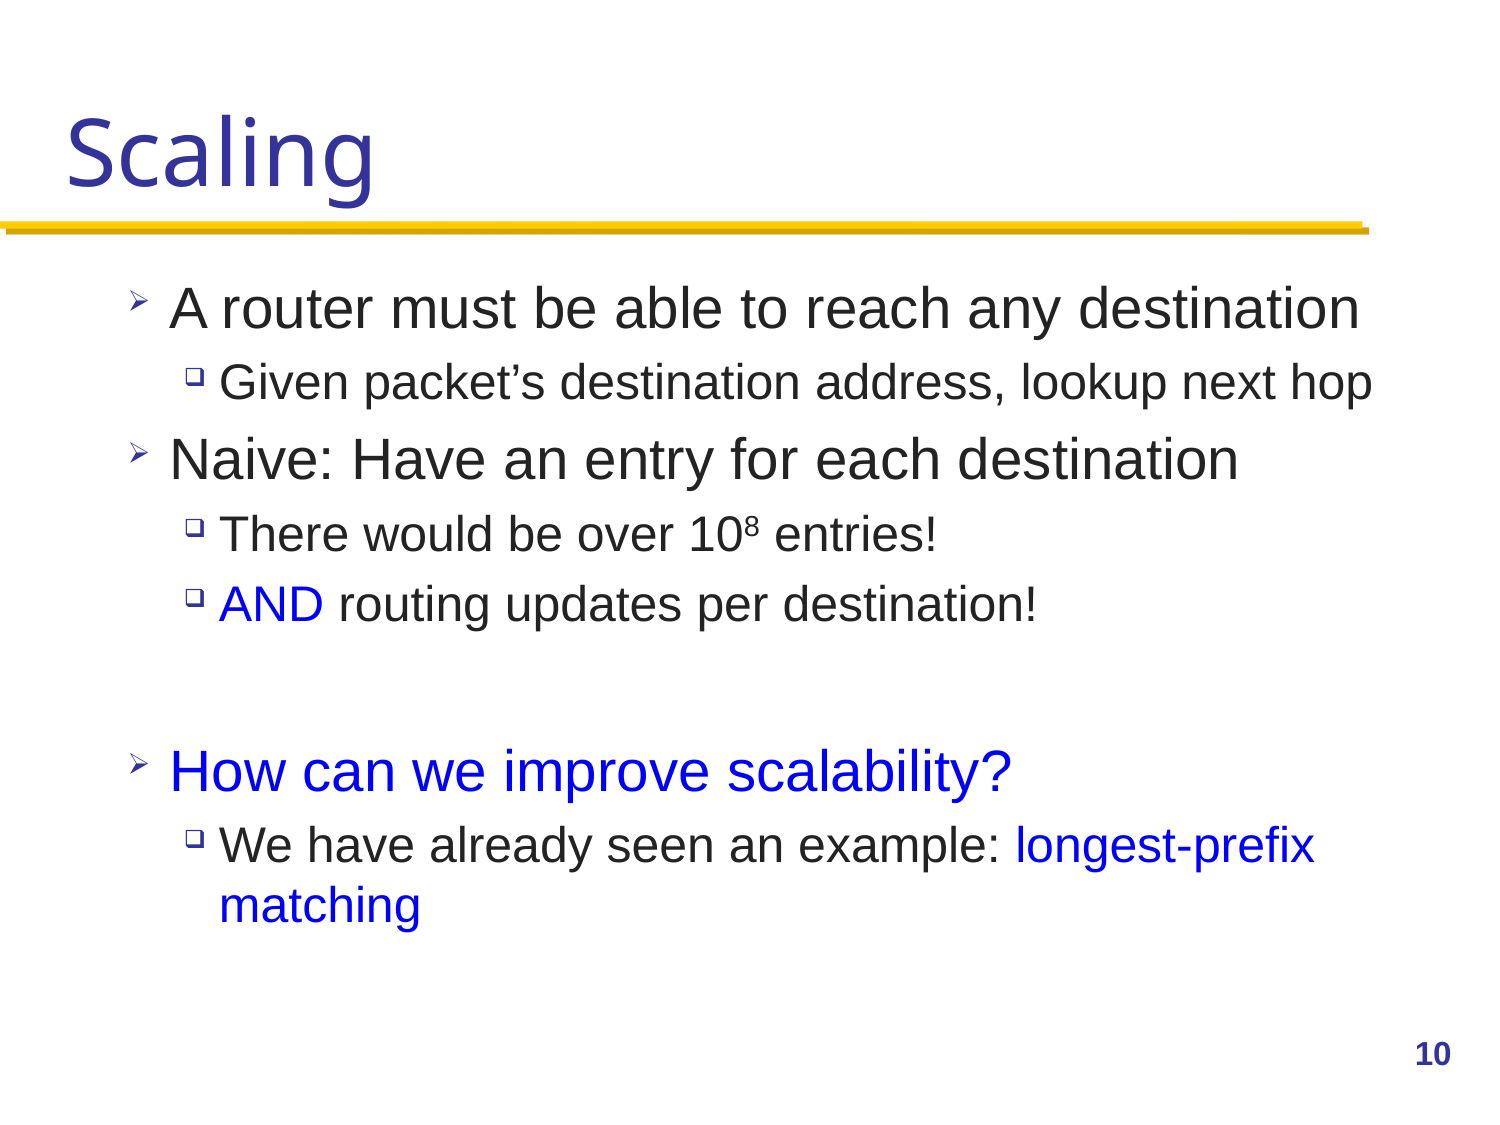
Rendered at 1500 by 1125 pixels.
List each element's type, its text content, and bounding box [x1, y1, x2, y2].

list A router must be able to reach any destination Given packet’s destination address, lookup next hop Naive: Have an entry for each destination There would be over 108 entries! AND routing updates per destination! How can we improve scalability? We have already seen an example: longest-prefix matching [112, 262, 1413, 988]
slide_number 10 [1400, 1025, 1500, 1100]
title Scaling [49, 24, 1451, 213]
